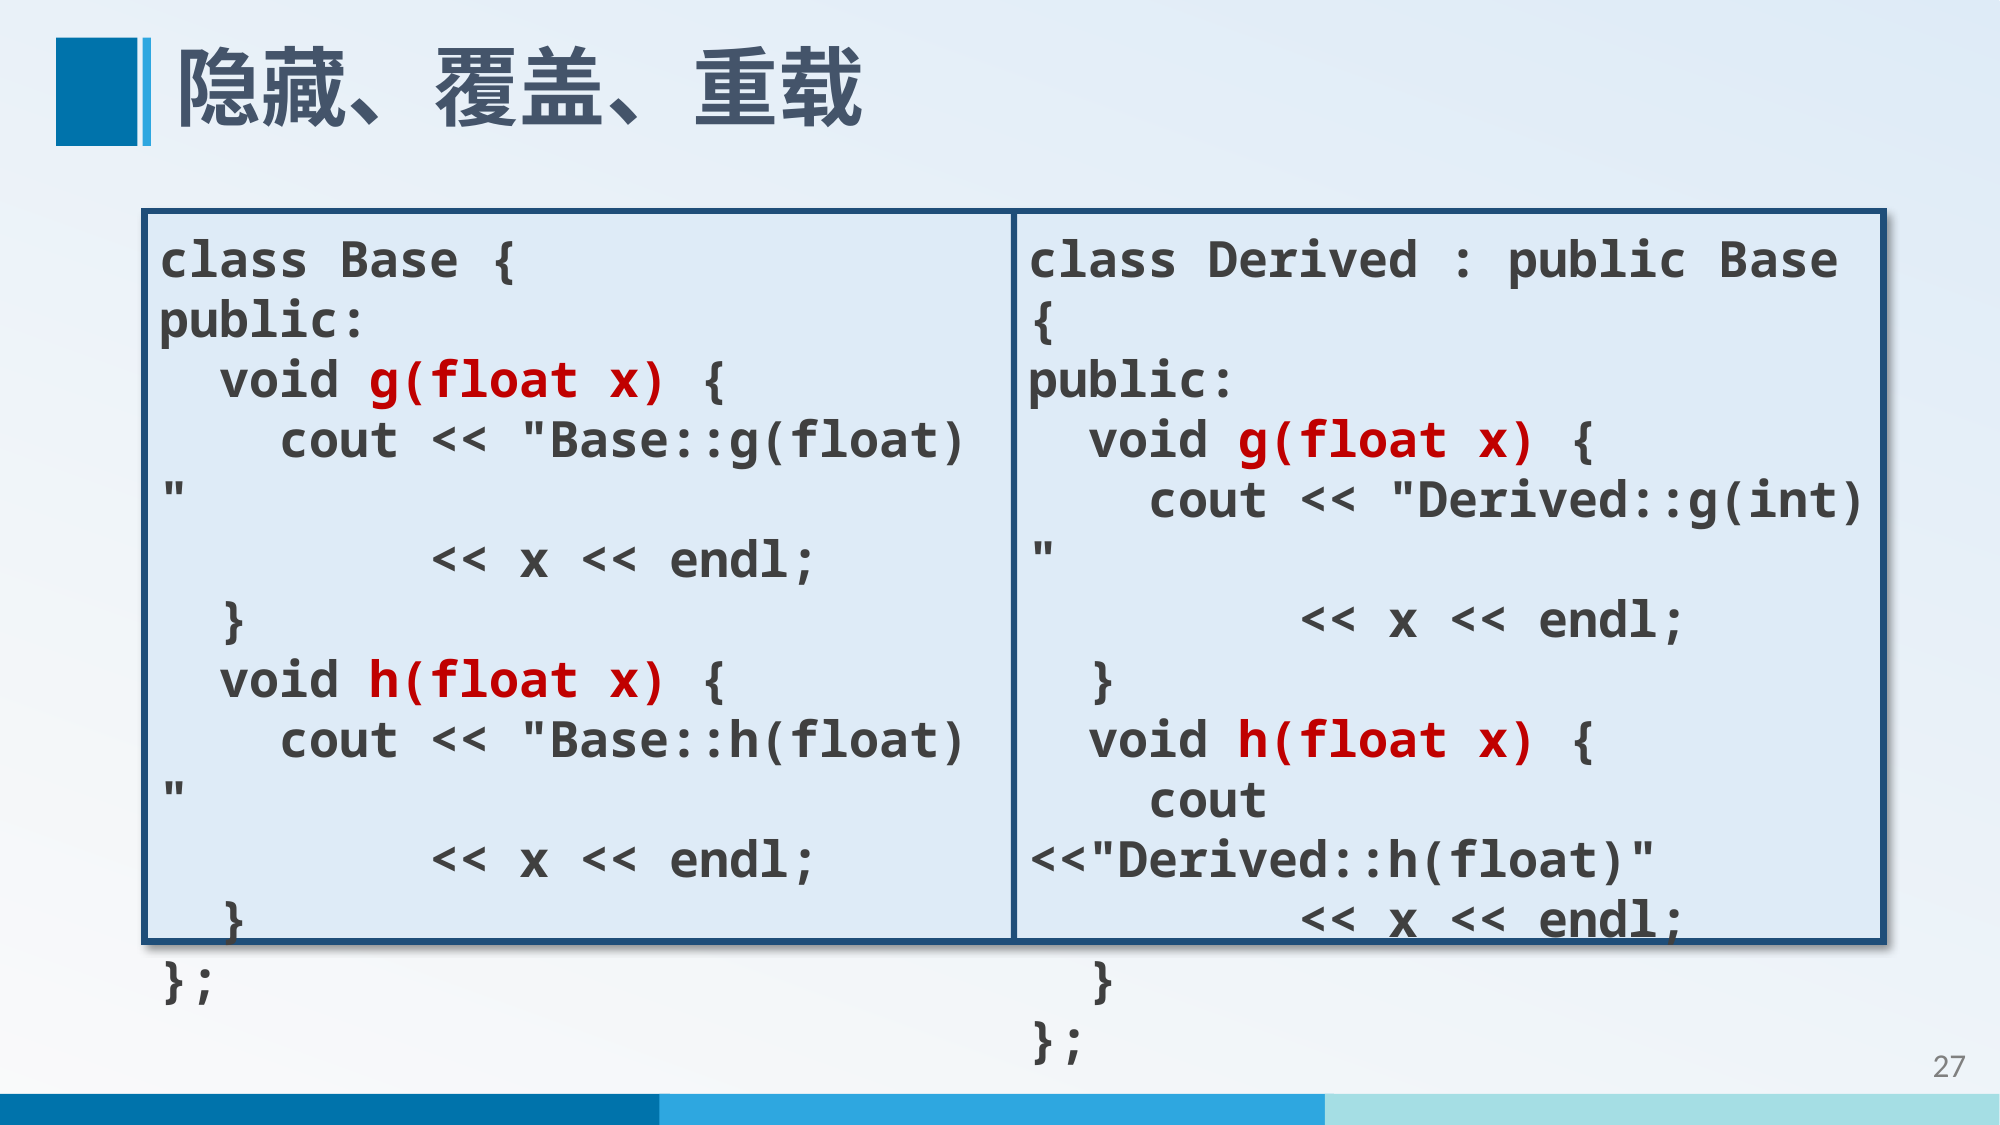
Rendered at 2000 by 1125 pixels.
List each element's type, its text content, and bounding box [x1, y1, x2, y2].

title 隐藏、覆盖、重载 [160, 37, 1791, 146]
text_box class Base { public: void g(float x) { cout << "Base::g(float) " << x << endl; } void h(float x) { cout << "Base::h(float) " << x << endl; } }; [144, 220, 1013, 1075]
text_box class Derived : public Base { public: void g(float x) { cout << "Derived::g(int) " << x << endl; } void h(float x) { cout <<"Derived::h(float)" << x << endl; } }; [1013, 220, 1884, 1075]
text_box [143, 210, 1885, 943]
